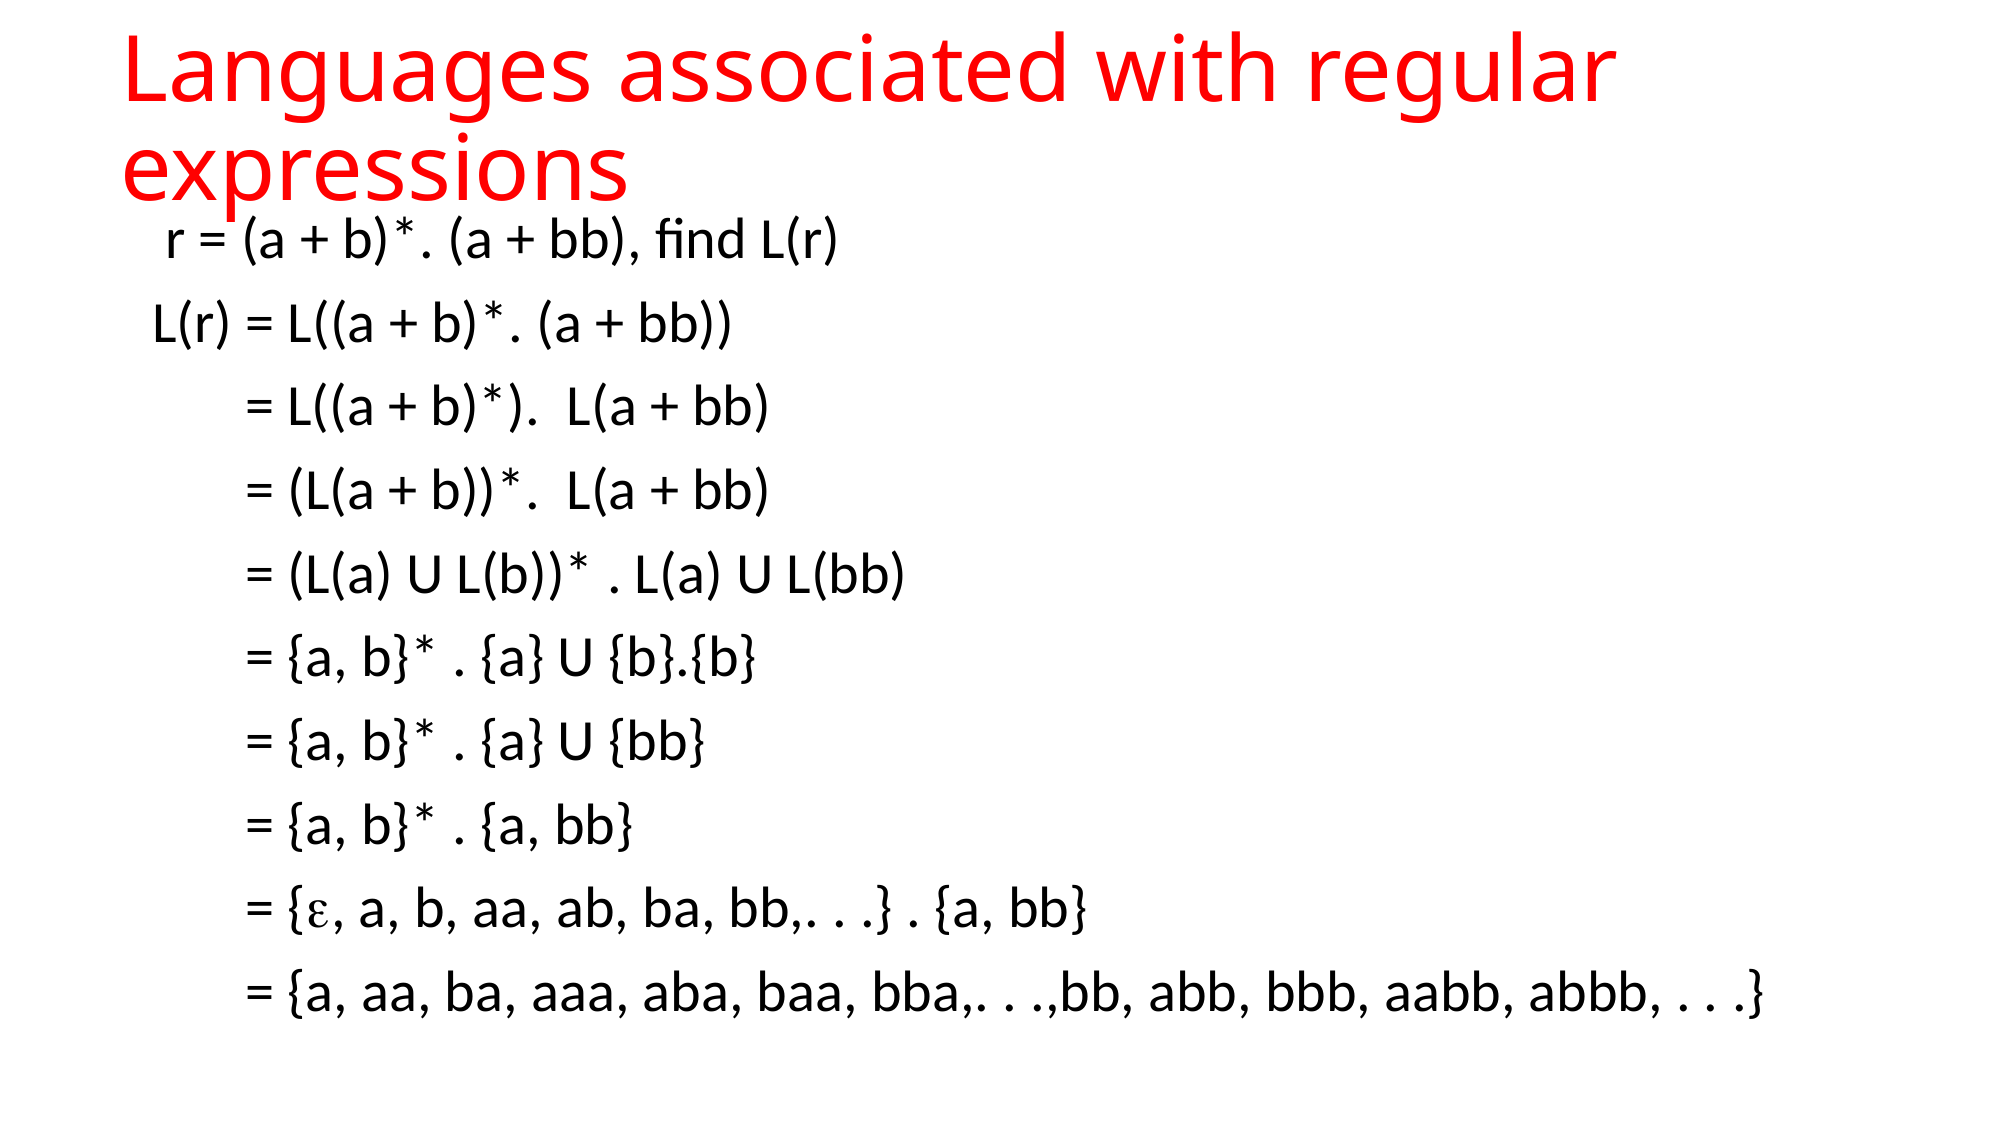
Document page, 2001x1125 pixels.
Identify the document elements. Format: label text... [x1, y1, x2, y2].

title Languages associated with regular expressions [105, 59, 1863, 182]
list r = (a + b)*. (a + bb), find L(r) L(r) = L((a + b)*. (a + bb)) = L((a + b)*). L(a + bb) = (L(a + b))*. L(a + bb) = (L(a) U L(b))* . L(a) U L(bb) = {a, b}* . {a} U {b}.{b} = {a, b}* . {a} U {bb} = {a, b}* . {a, bb} = {, a, b, aa, ab, ba, bb,. . .} . {a, bb} = {a, aa, ba, aaa, aba, baa, bba,. . .,bb, abb, bbb, aabb, abbb, . . .} [137, 200, 1863, 1067]
